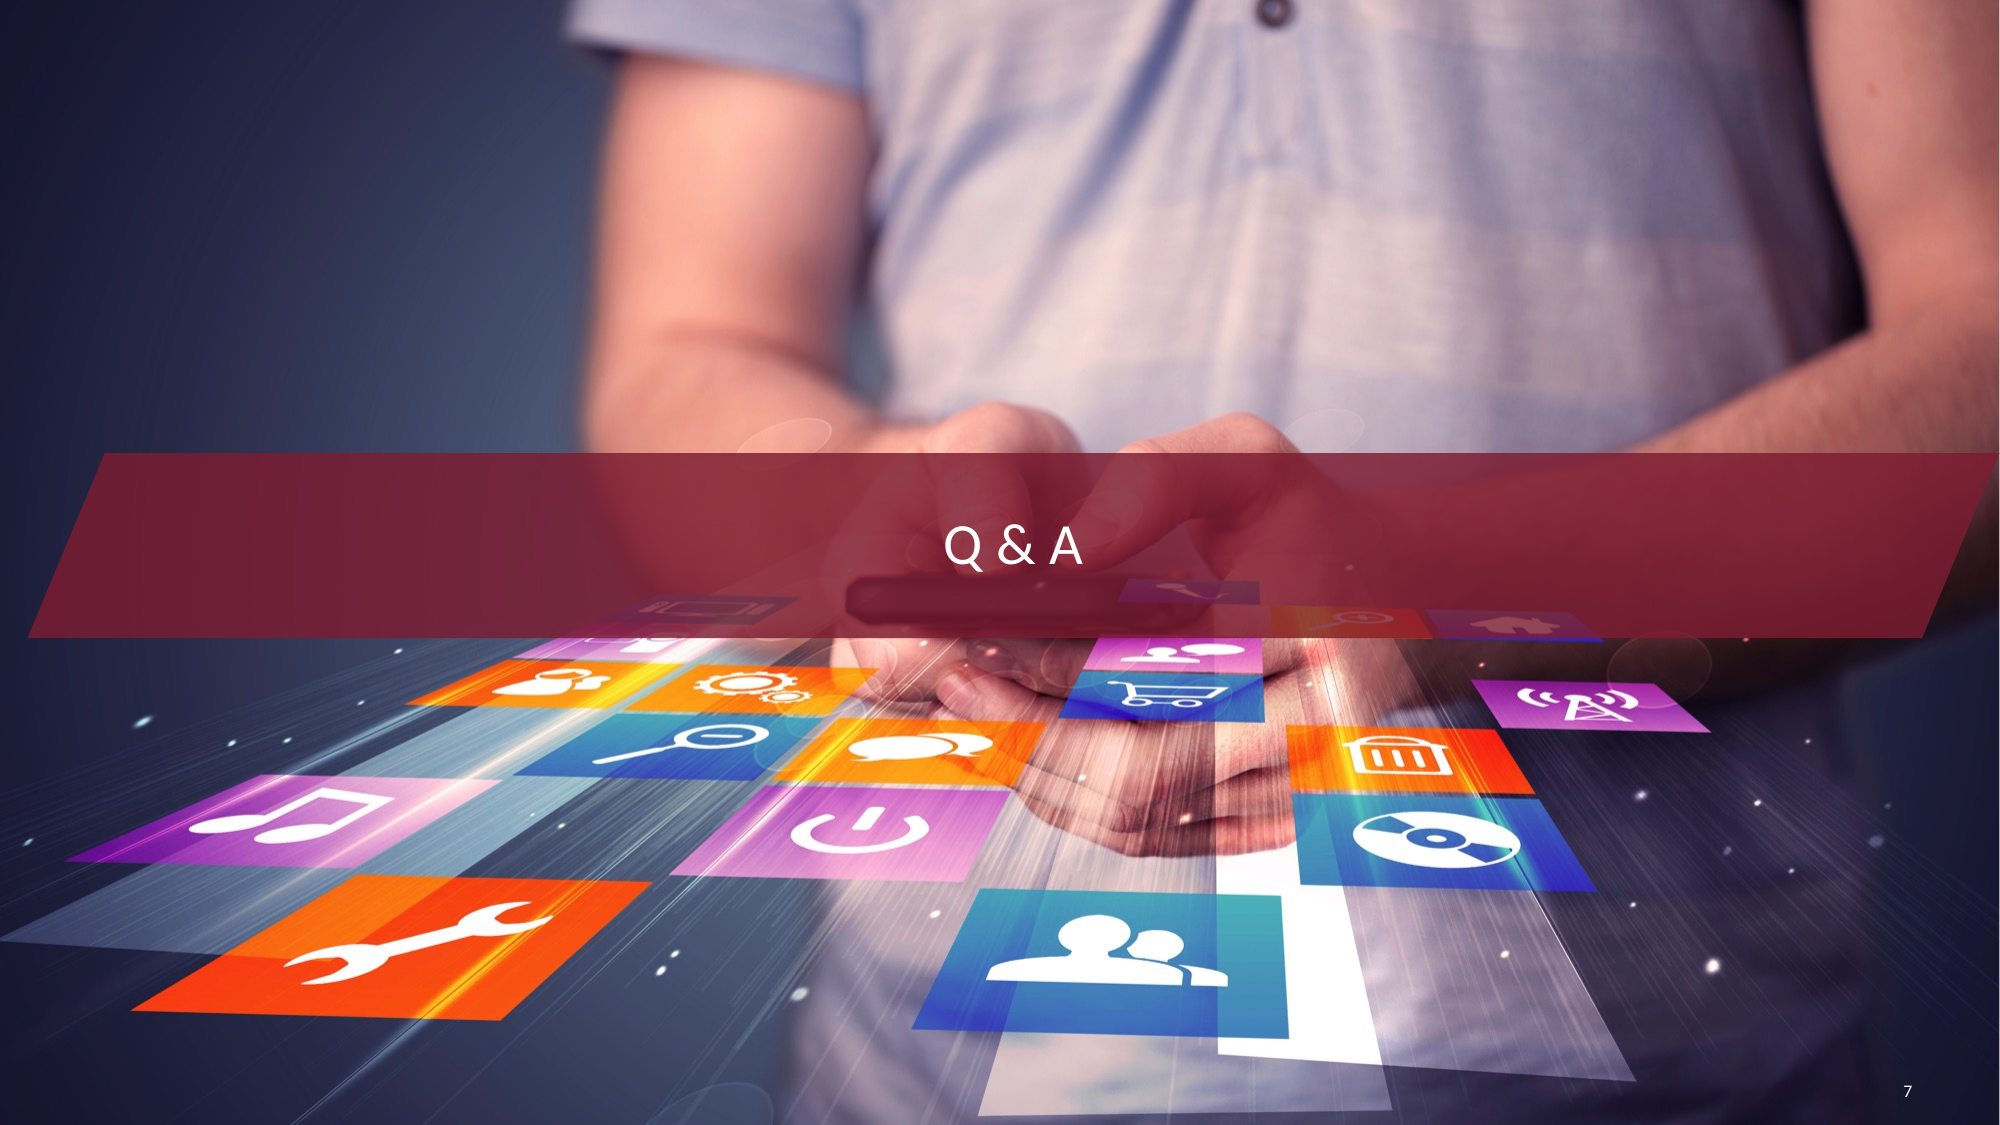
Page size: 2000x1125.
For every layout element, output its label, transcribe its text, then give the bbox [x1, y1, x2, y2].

picture [0, 0, 2000, 1125]
slide_number 7 [1849, 1075, 1913, 1106]
text_box Q & A [24, 451, 2000, 641]
